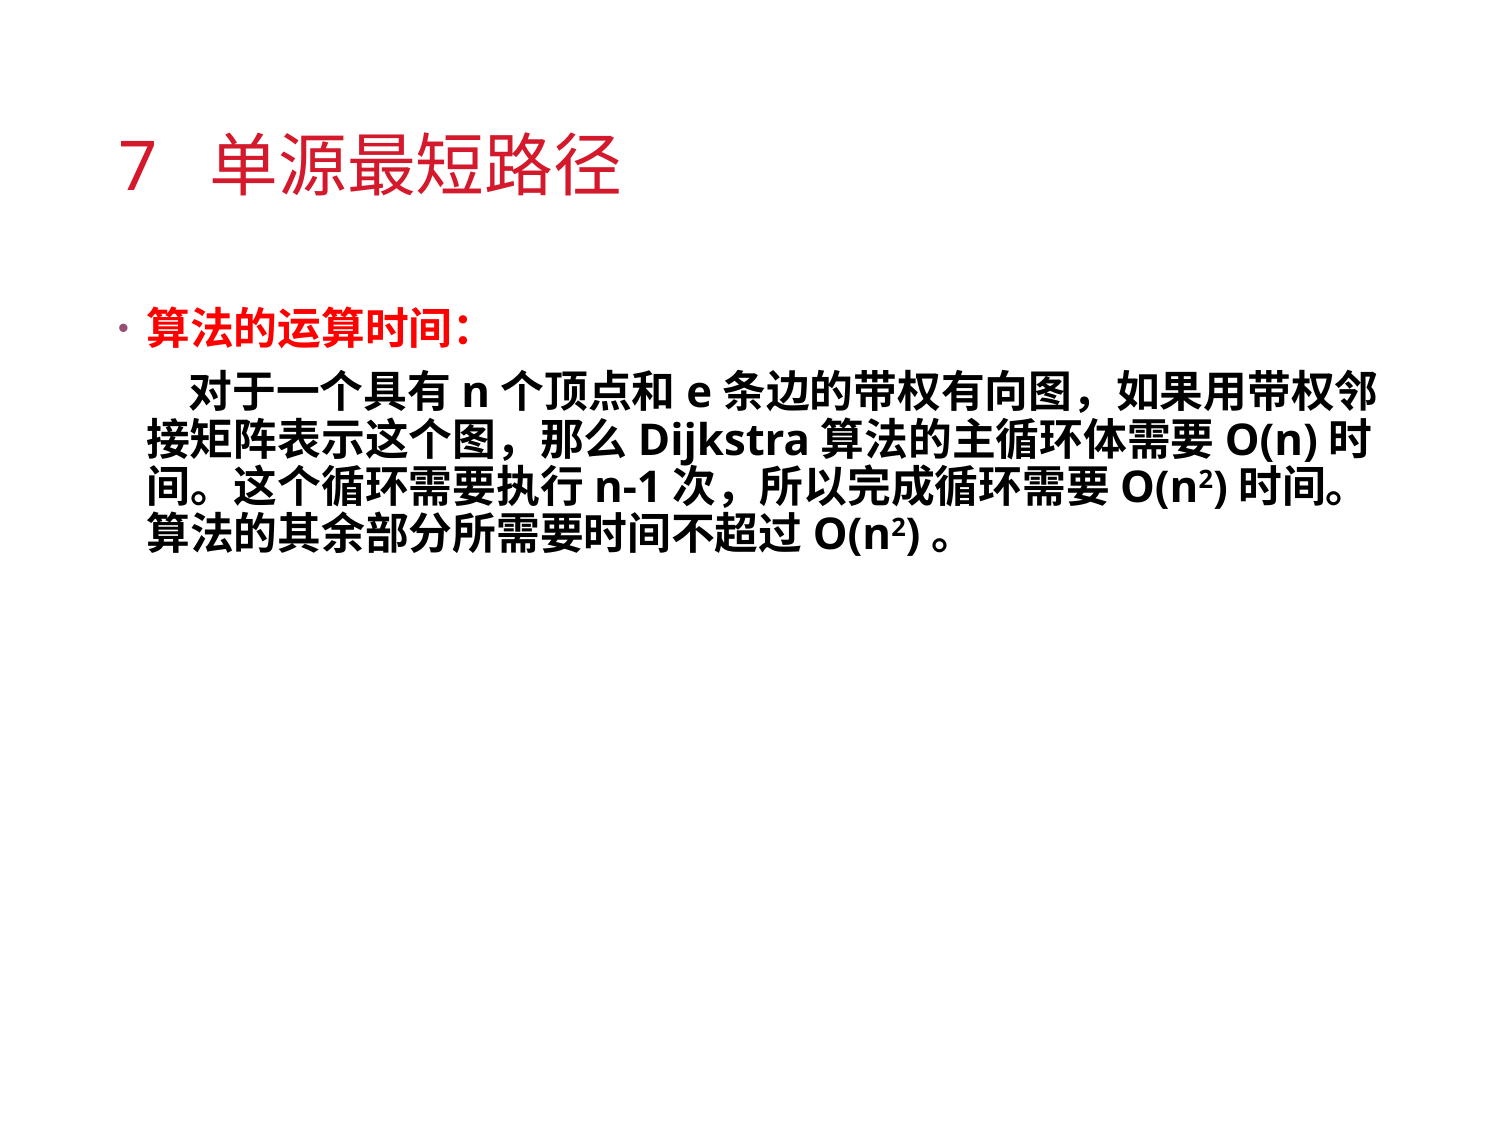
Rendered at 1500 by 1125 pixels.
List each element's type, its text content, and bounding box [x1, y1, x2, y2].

list 算法的运算时间： 对于一个具有n个顶点和e条边的带权有向图，如果用带权邻接矩阵表示这个图，那么Dijkstra算法的主循环体需要O(n)时间。这个循环需要执行n-1次，所以完成循环需要O(n2)时间。算法的其余部分所需要时间不超过O(n2)。 [103, 299, 1397, 1014]
title 7 单源最短路径 [103, 59, 1397, 278]
